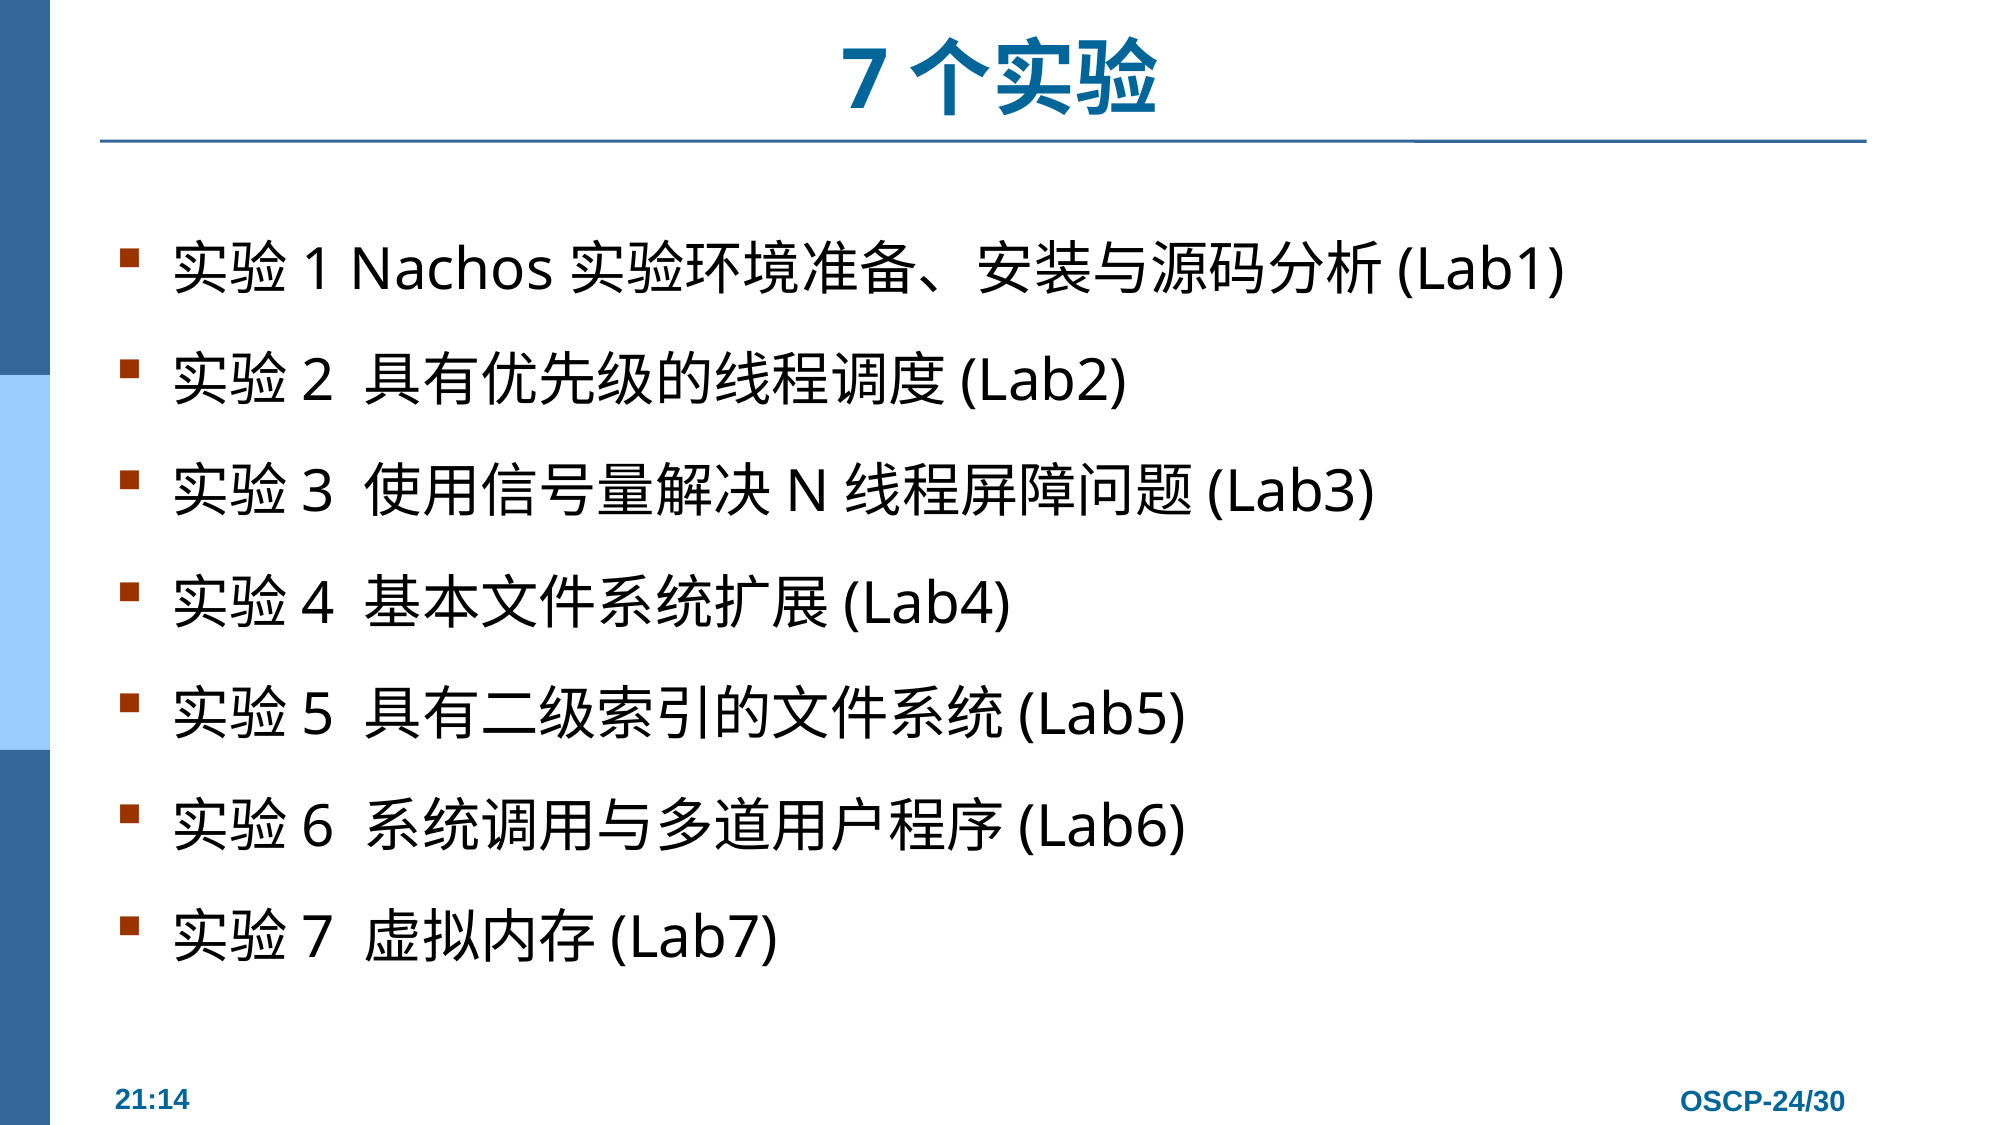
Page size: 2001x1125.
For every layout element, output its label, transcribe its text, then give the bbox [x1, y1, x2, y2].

title 7个实验 [99, 38, 1900, 133]
list 实验1 Nachos实验环境准备、安装与源码分析(Lab1) 实验2 具有优先级的线程调度(Lab2) 实验3 使用信号量解决N线程屏障问题(Lab3) 实验4 基本文件系统扩展(Lab4) 实验5 具有二级索引的文件系统(Lab5) 实验6 系统调用与多道用户程序(Lab6) 实验7 虚拟内存(Lab7) [99, 202, 1900, 962]
